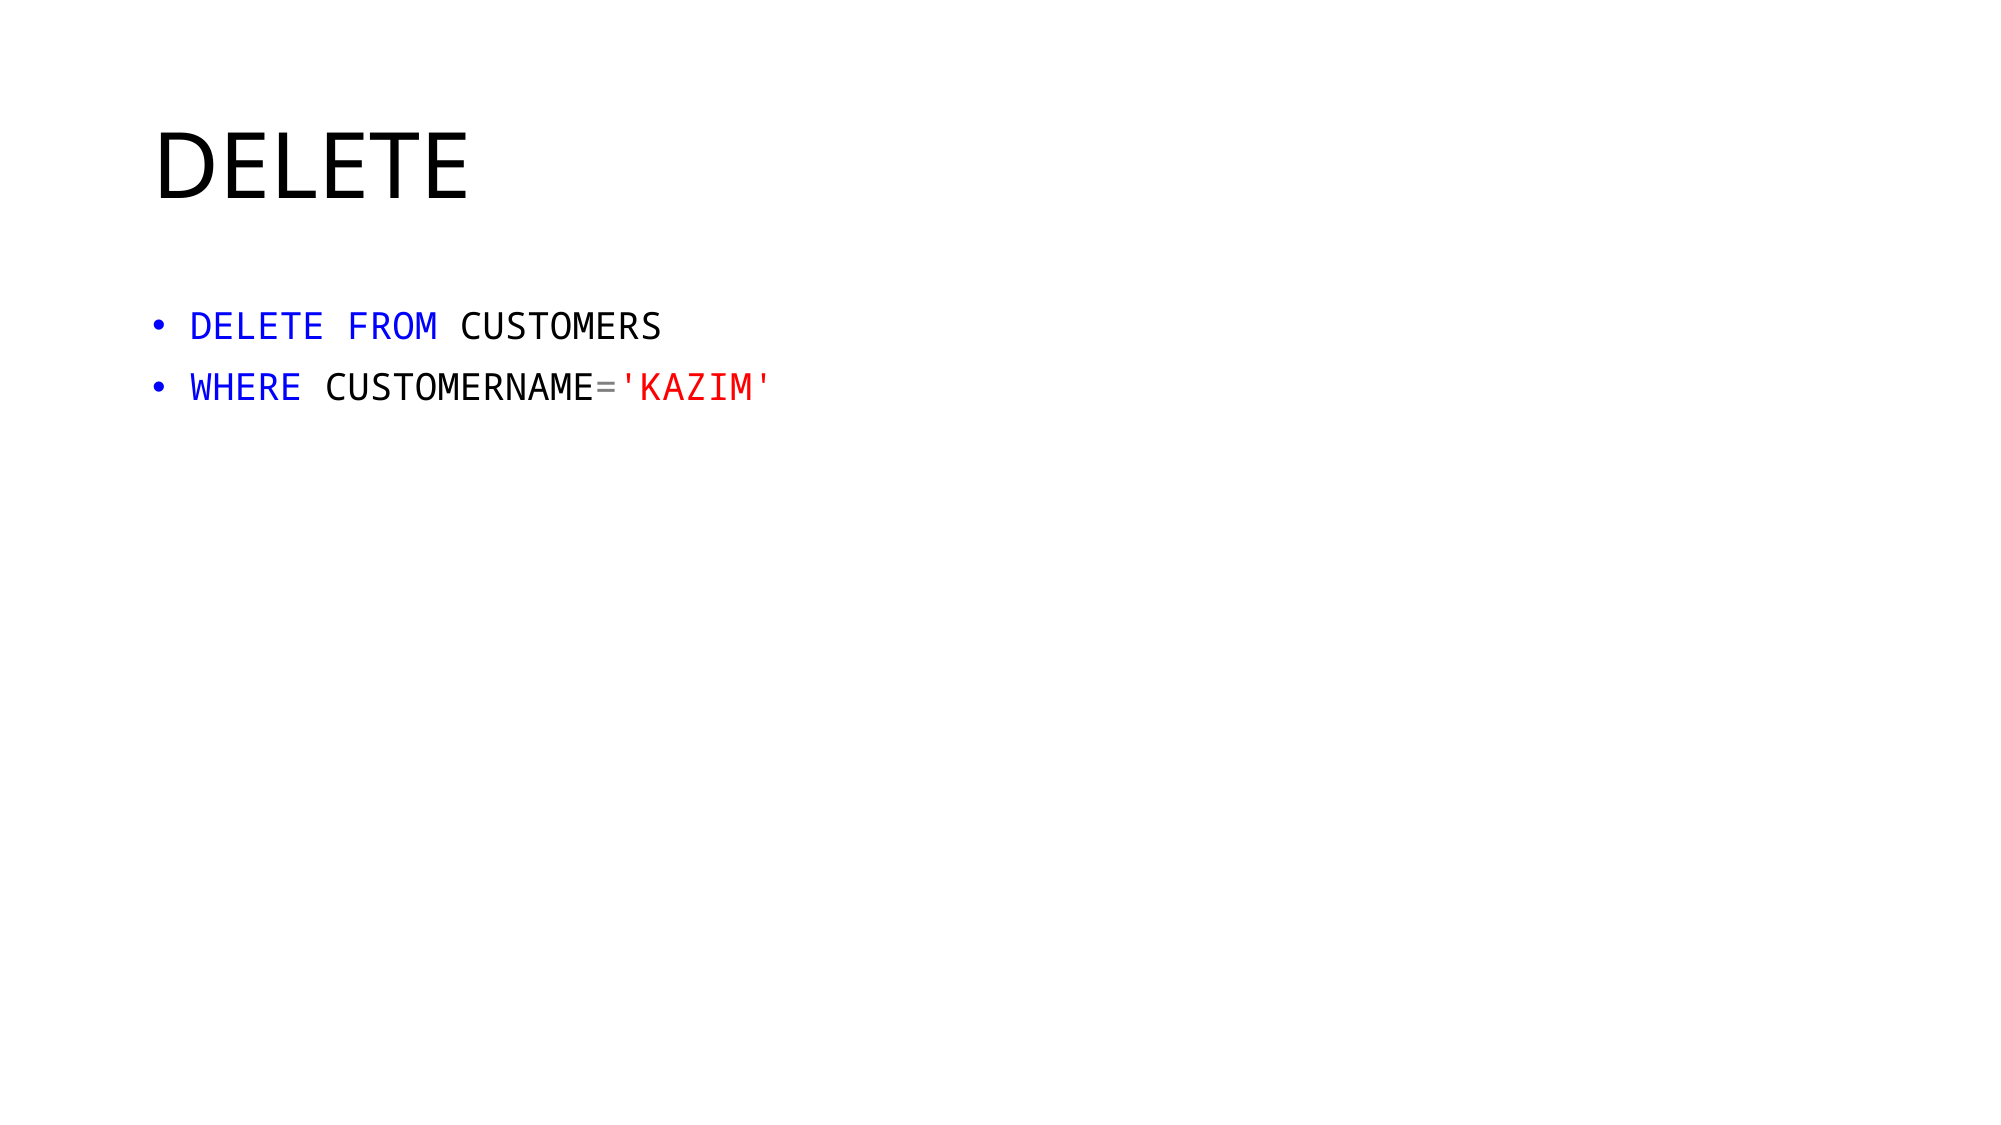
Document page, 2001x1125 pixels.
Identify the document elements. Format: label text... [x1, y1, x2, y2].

list DELETE FROM CUSTOMERS WHERE CUSTOMERNAME='KAZIM' [137, 299, 1863, 1014]
title DELETE [137, 59, 1863, 278]
